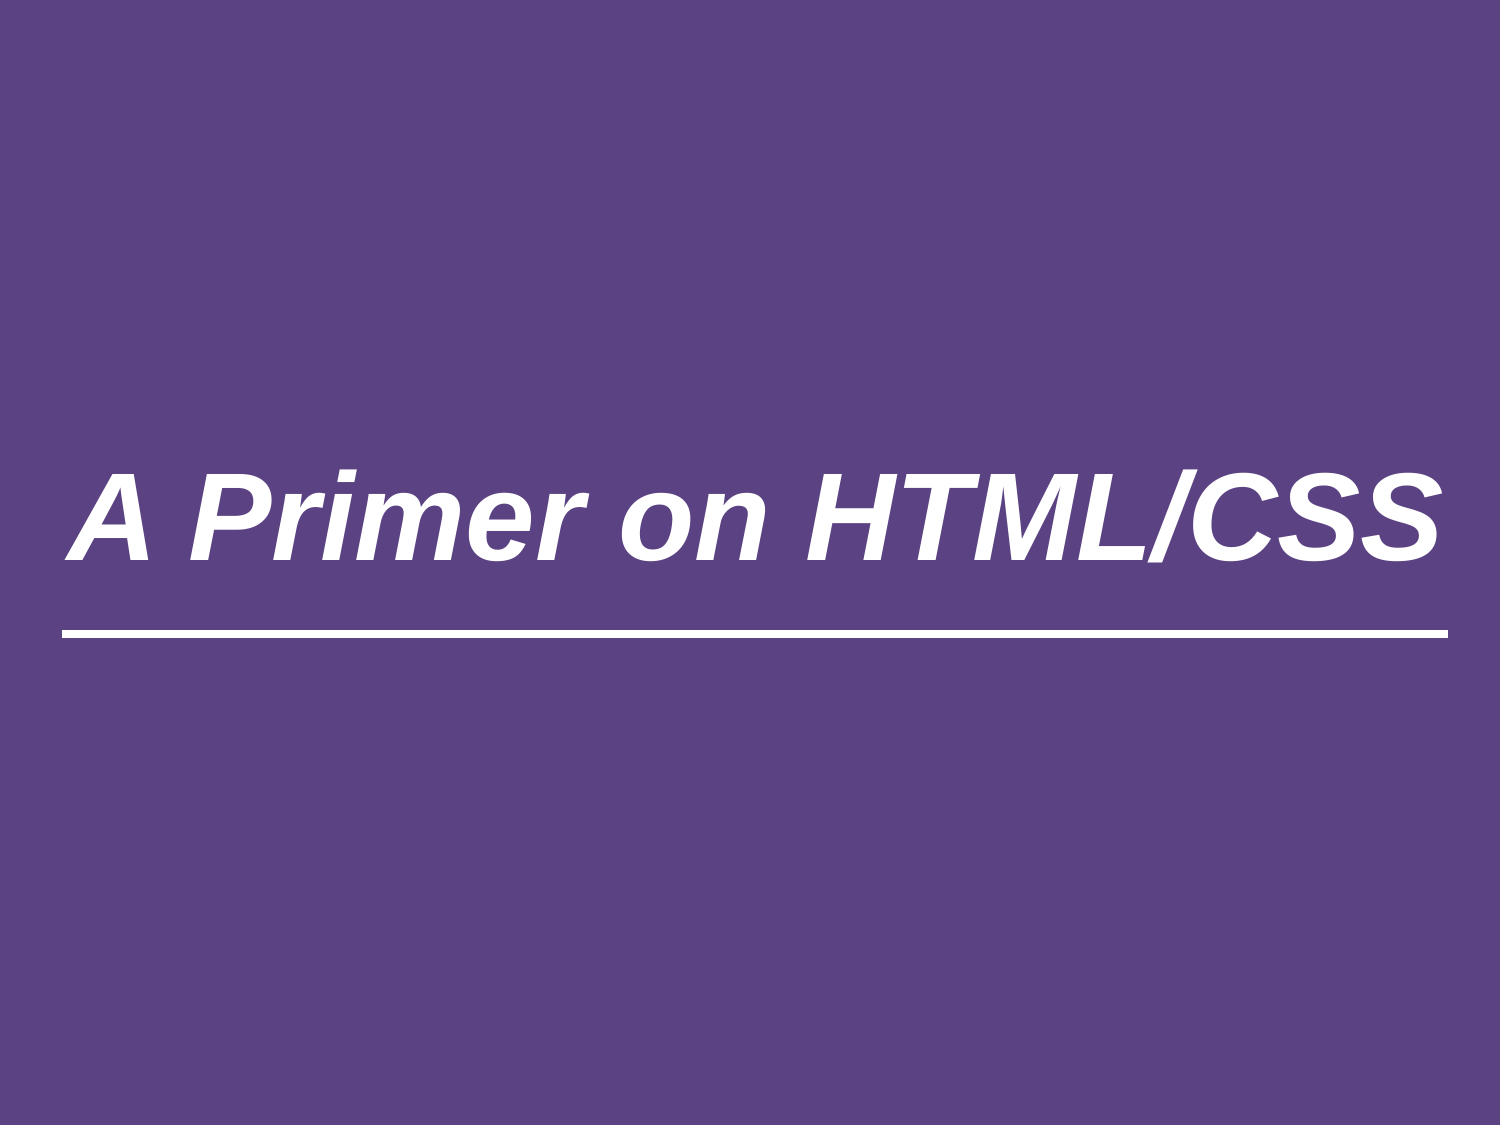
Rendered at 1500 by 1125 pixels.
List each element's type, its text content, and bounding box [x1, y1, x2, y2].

title A Primer on HTML/CSS [52, 389, 1466, 630]
text_box [60, 630, 1450, 640]
